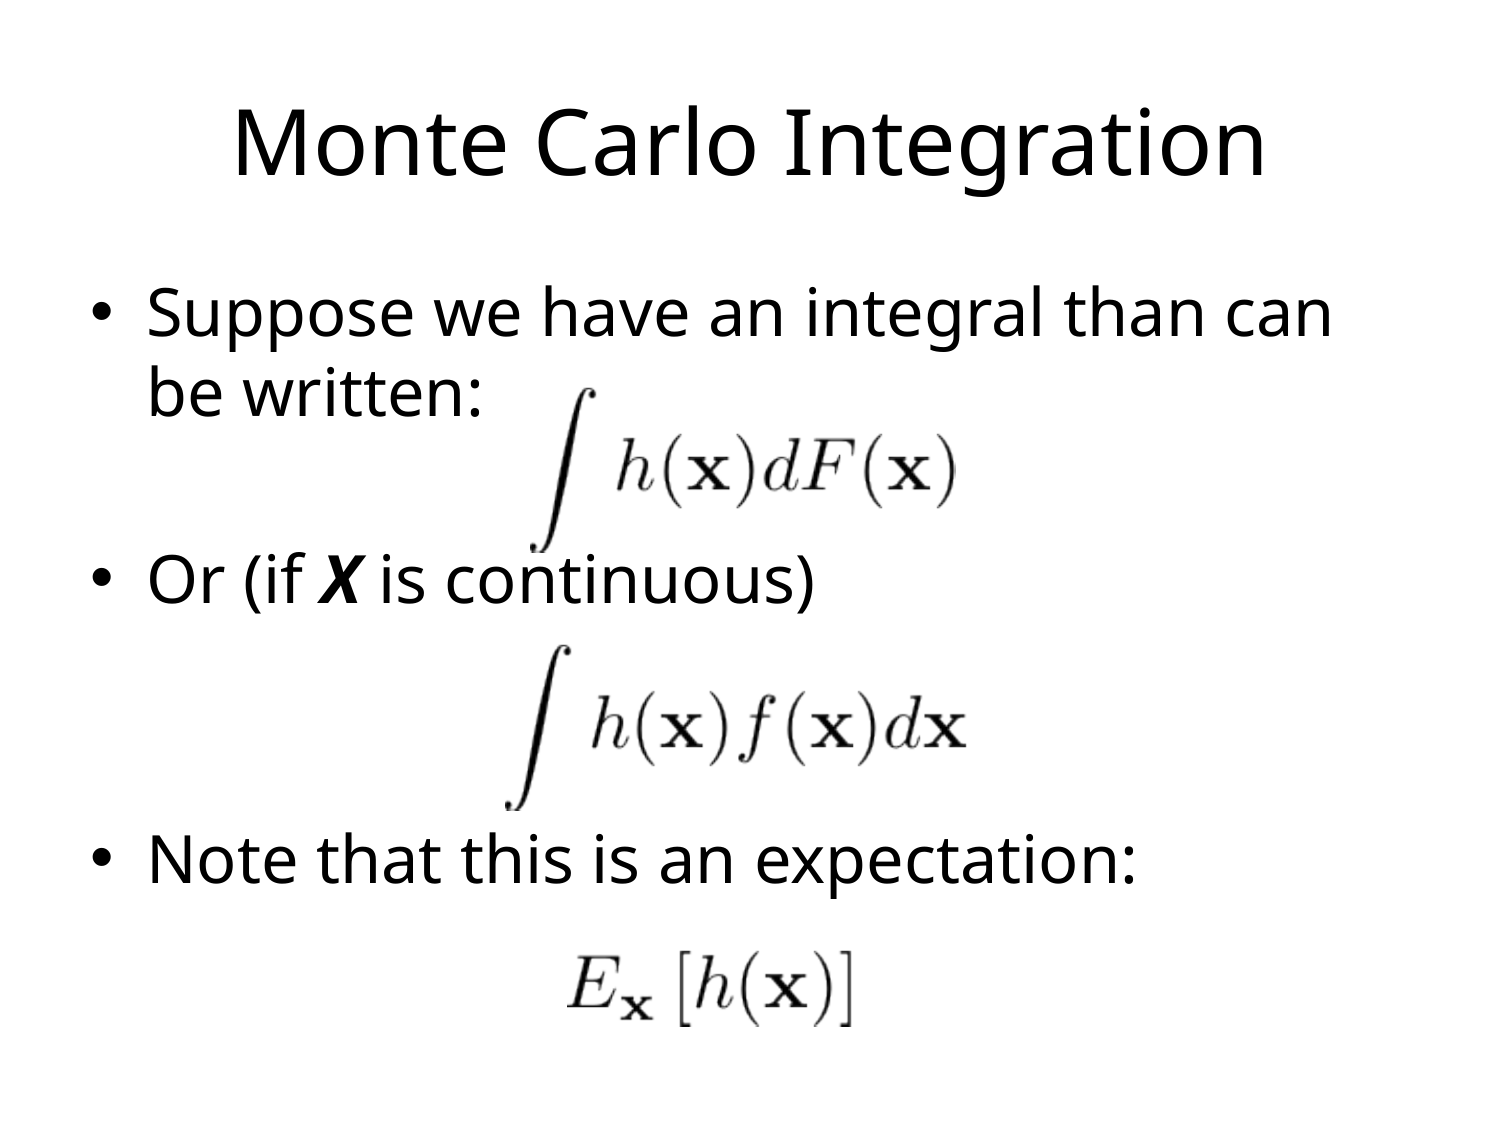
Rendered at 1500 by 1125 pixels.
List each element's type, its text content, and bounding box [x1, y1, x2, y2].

picture [567, 949, 854, 1028]
picture [505, 643, 969, 811]
picture [530, 386, 957, 554]
title Monte Carlo Integration [75, 45, 1425, 233]
list Suppose we have an integral than can be written: Or (if X is continuous) Note that this is an expectation: [75, 262, 1425, 1005]
